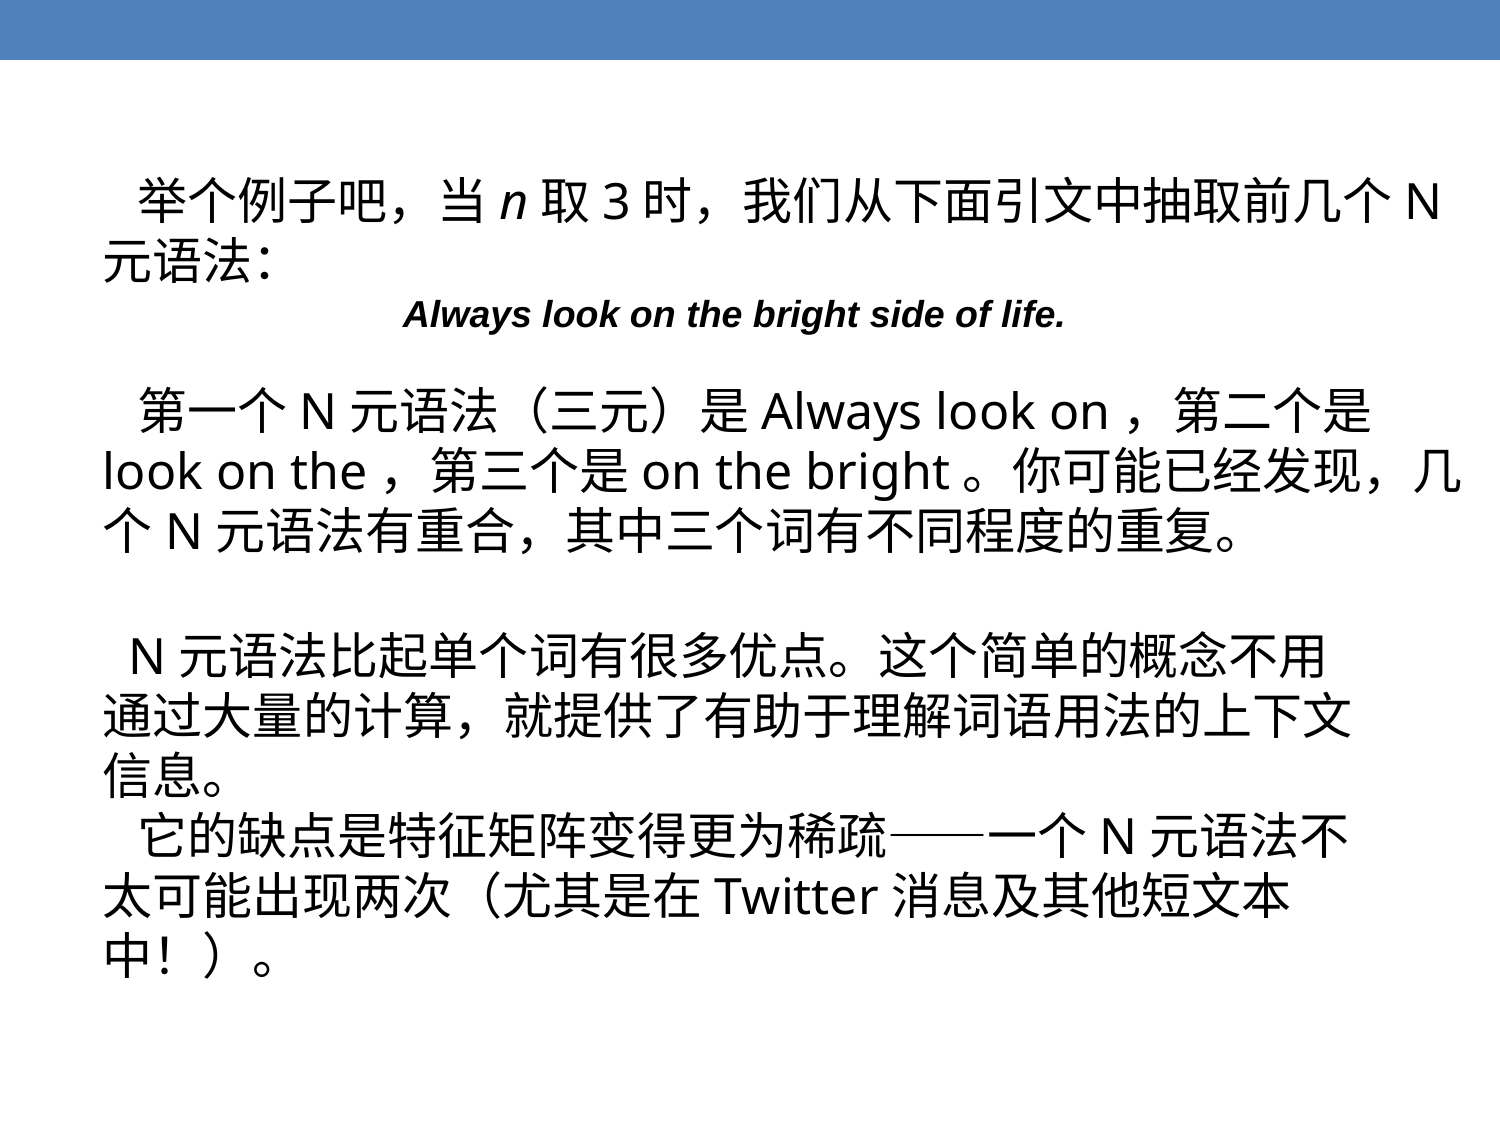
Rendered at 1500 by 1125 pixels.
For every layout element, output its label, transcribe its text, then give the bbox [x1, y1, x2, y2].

text_box N元语法比起单个词有很多优点。这个简单的概念不用通过大量的计算，就提供了有助于理解词语用法的上下文信息。 它的缺点是特征矩阵变得更为稀疏——一个N元语法不太可能出现两次（尤其是在Twitter消息及其他短文本中！）。 [88, 616, 1382, 992]
text_box 举个例子吧，当n取3时，我们从下面引文中抽取前几个N元语法： Always look on the bright side of life. 第一个N元语法（三元）是Always look on，第二个是look on the，第三个是on the bright。你可能已经发现，几个N元语法有重合，其中三个词有不同程度的重复。 [88, 162, 1494, 613]
